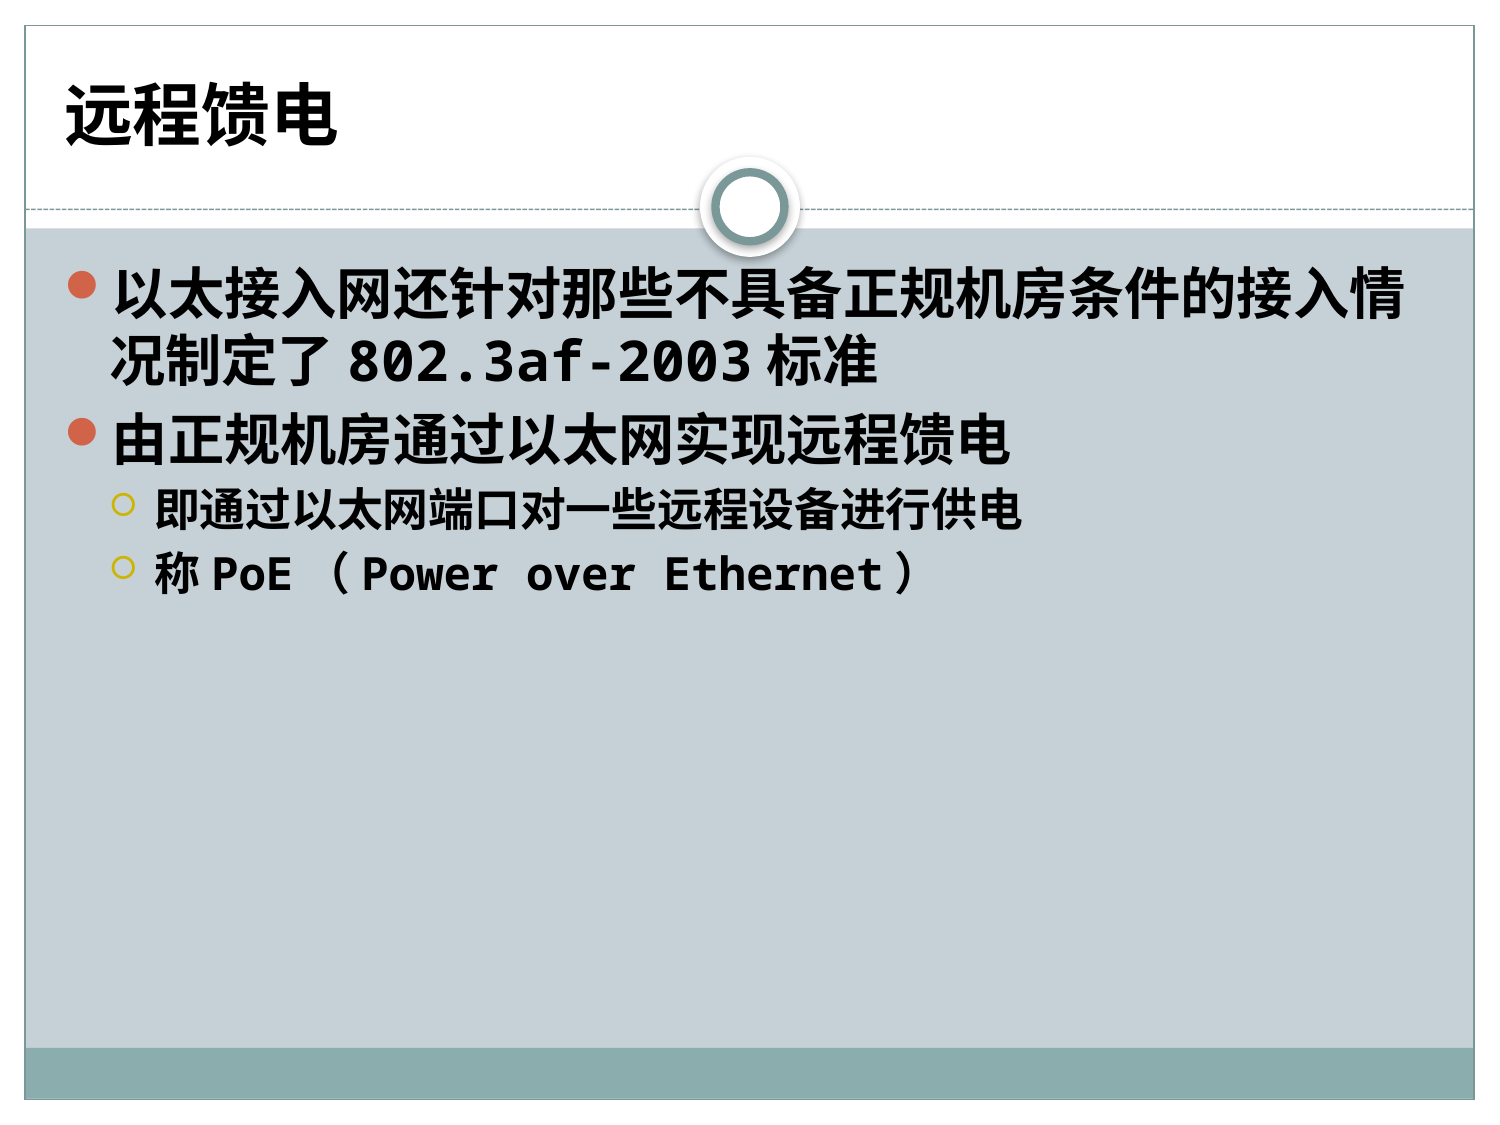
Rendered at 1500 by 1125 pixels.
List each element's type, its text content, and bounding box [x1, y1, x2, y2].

title 远程馈电 [49, 37, 1450, 162]
list 以太接入网还针对那些不具备正规机房条件的接入情况制定了802.3af-2003标准 由正规机房通过以太网实现远程馈电 即通过以太网端口对一些远程设备进行供电 称PoE（Power over Ethernet） [49, 250, 1445, 1001]
